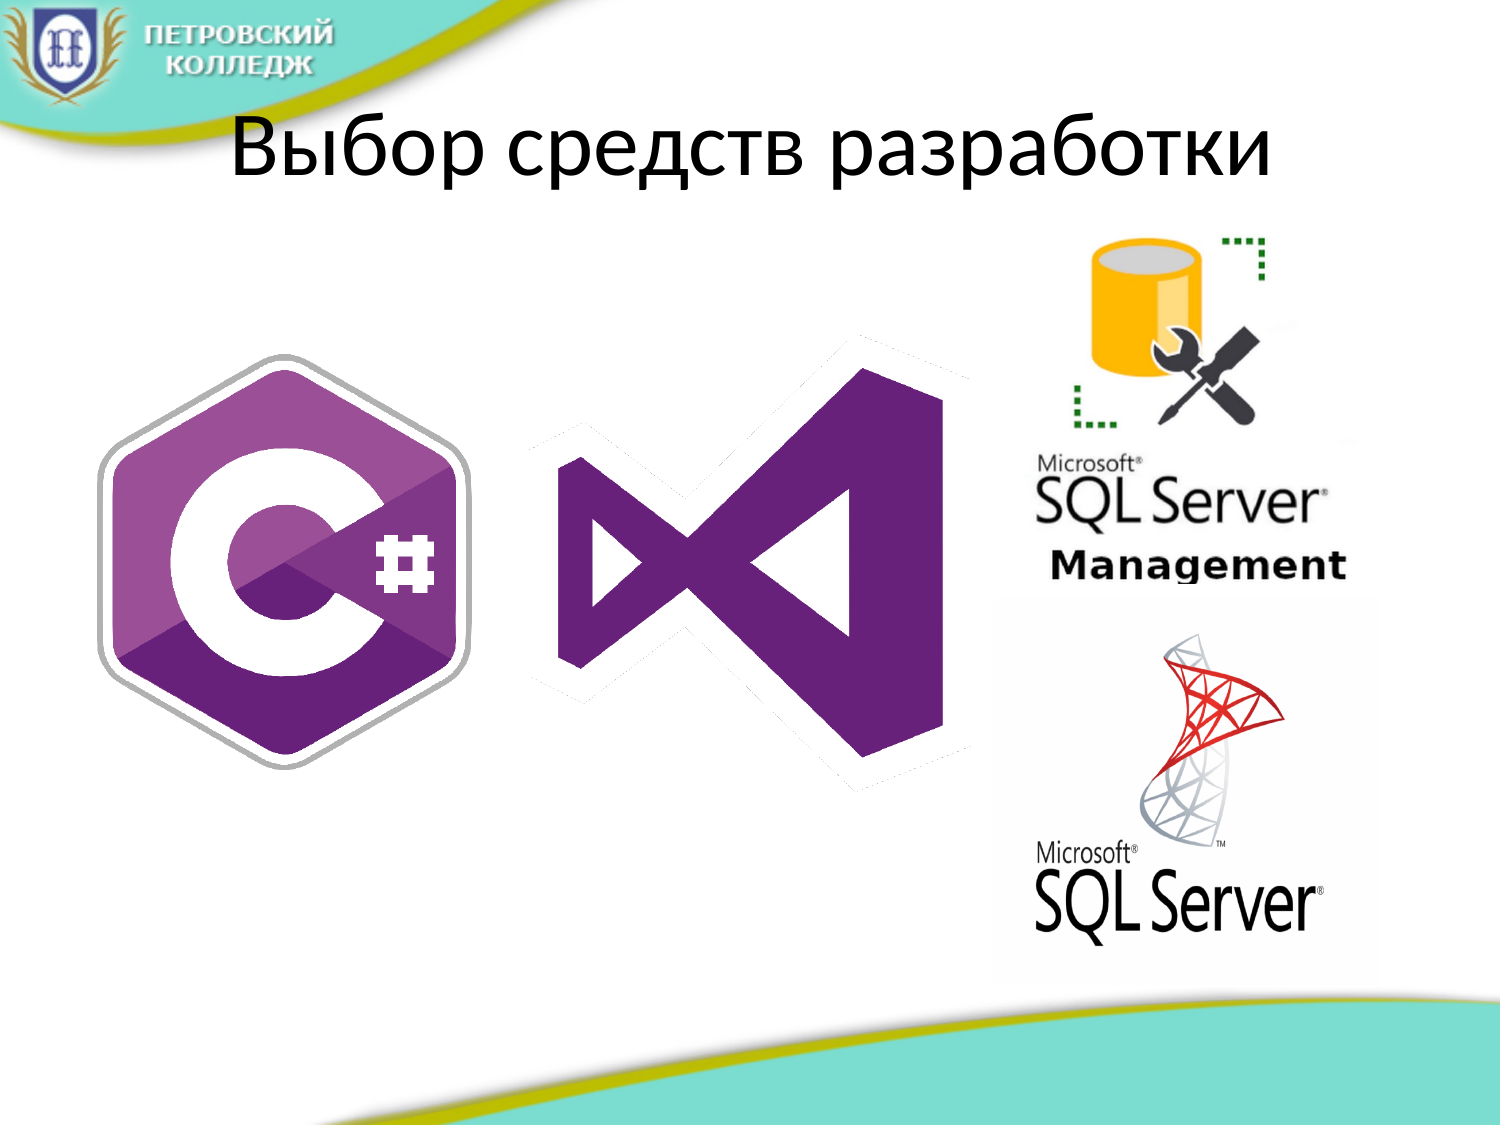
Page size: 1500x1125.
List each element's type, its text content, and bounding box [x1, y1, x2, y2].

picture [992, 598, 1379, 985]
picture [1007, 228, 1364, 584]
picture [528, 333, 972, 792]
picture [0, 0, 644, 232]
picture [260, 987, 1500, 1125]
title Выбор средств разработки [75, 45, 1431, 233]
picture [76, 354, 493, 771]
